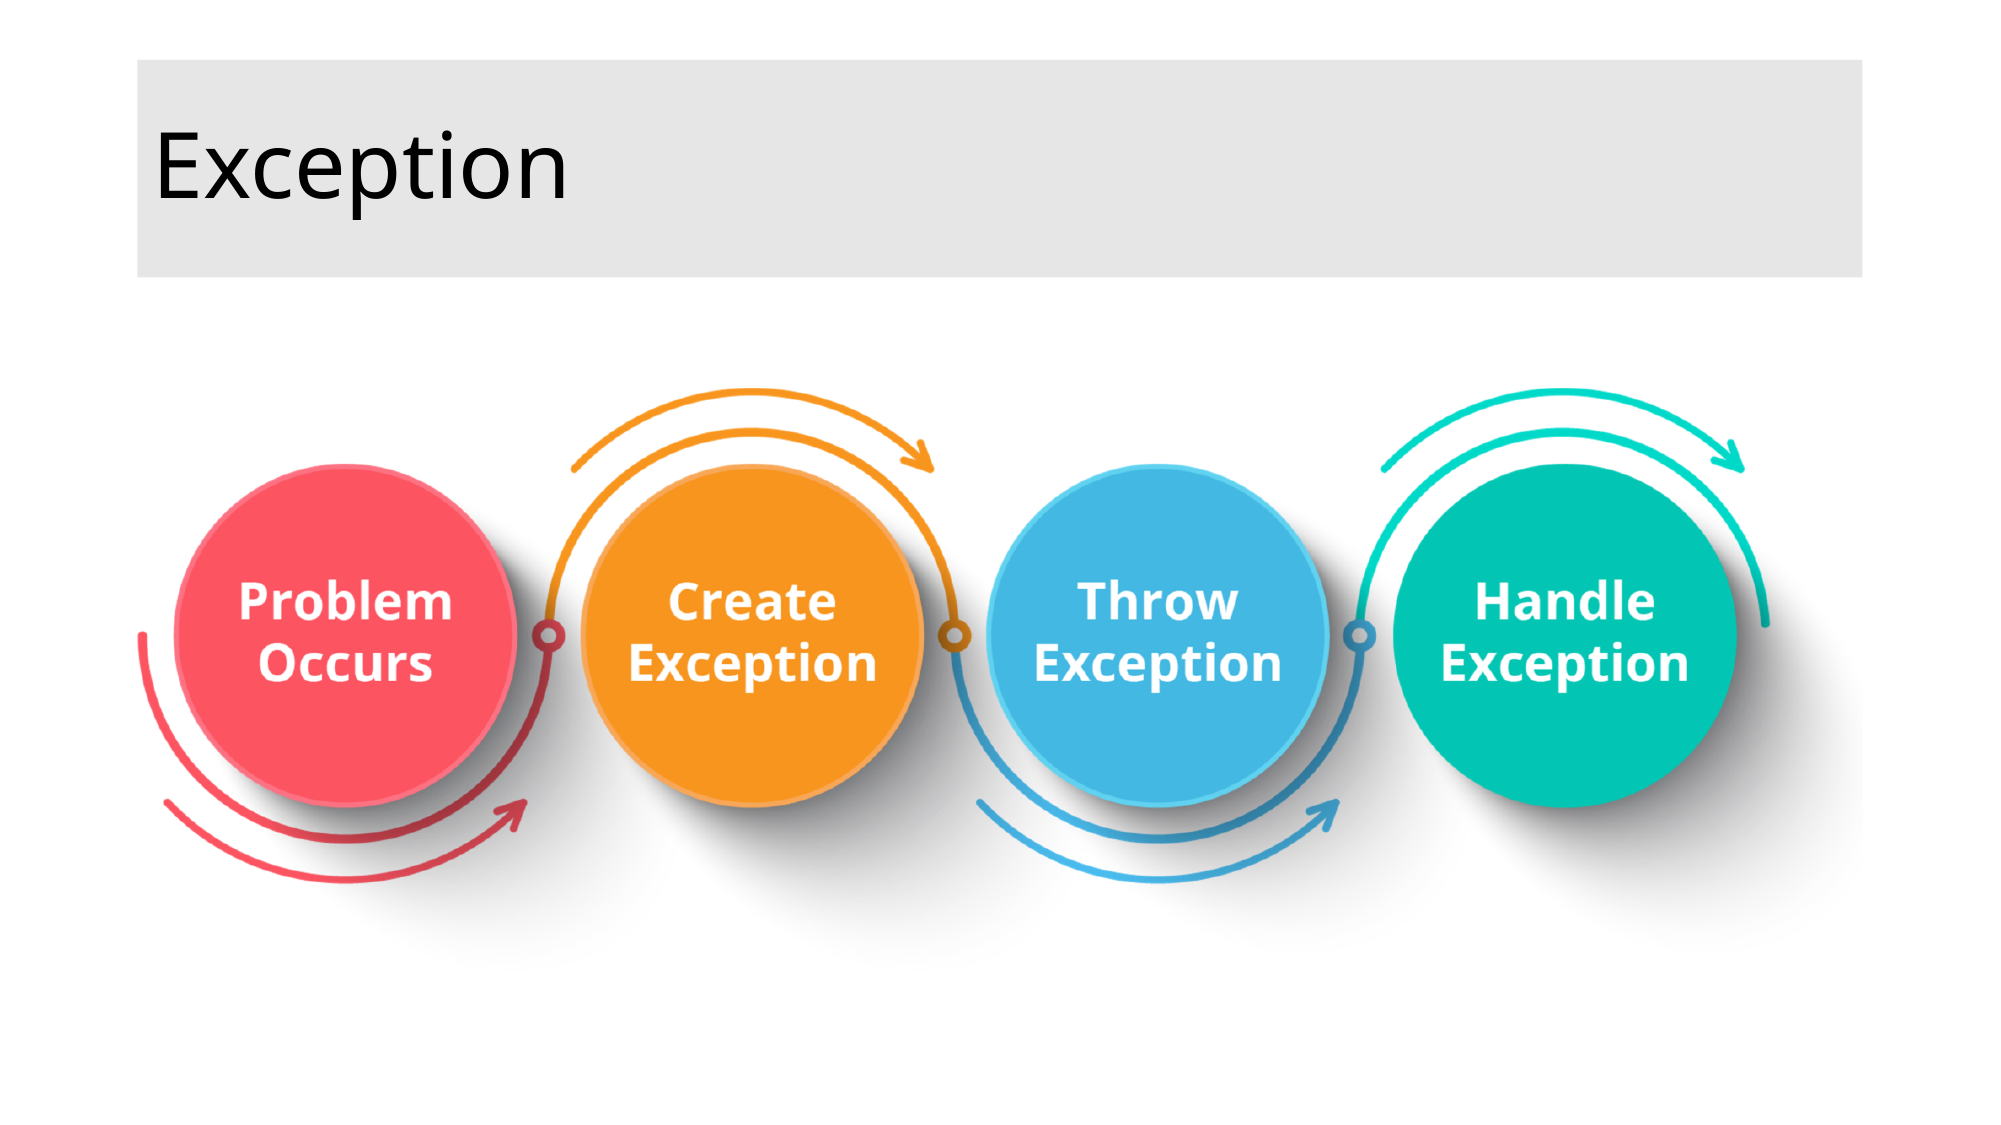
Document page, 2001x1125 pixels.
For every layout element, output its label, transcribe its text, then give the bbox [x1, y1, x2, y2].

title Exception [137, 59, 1863, 278]
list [137, 334, 1863, 979]
